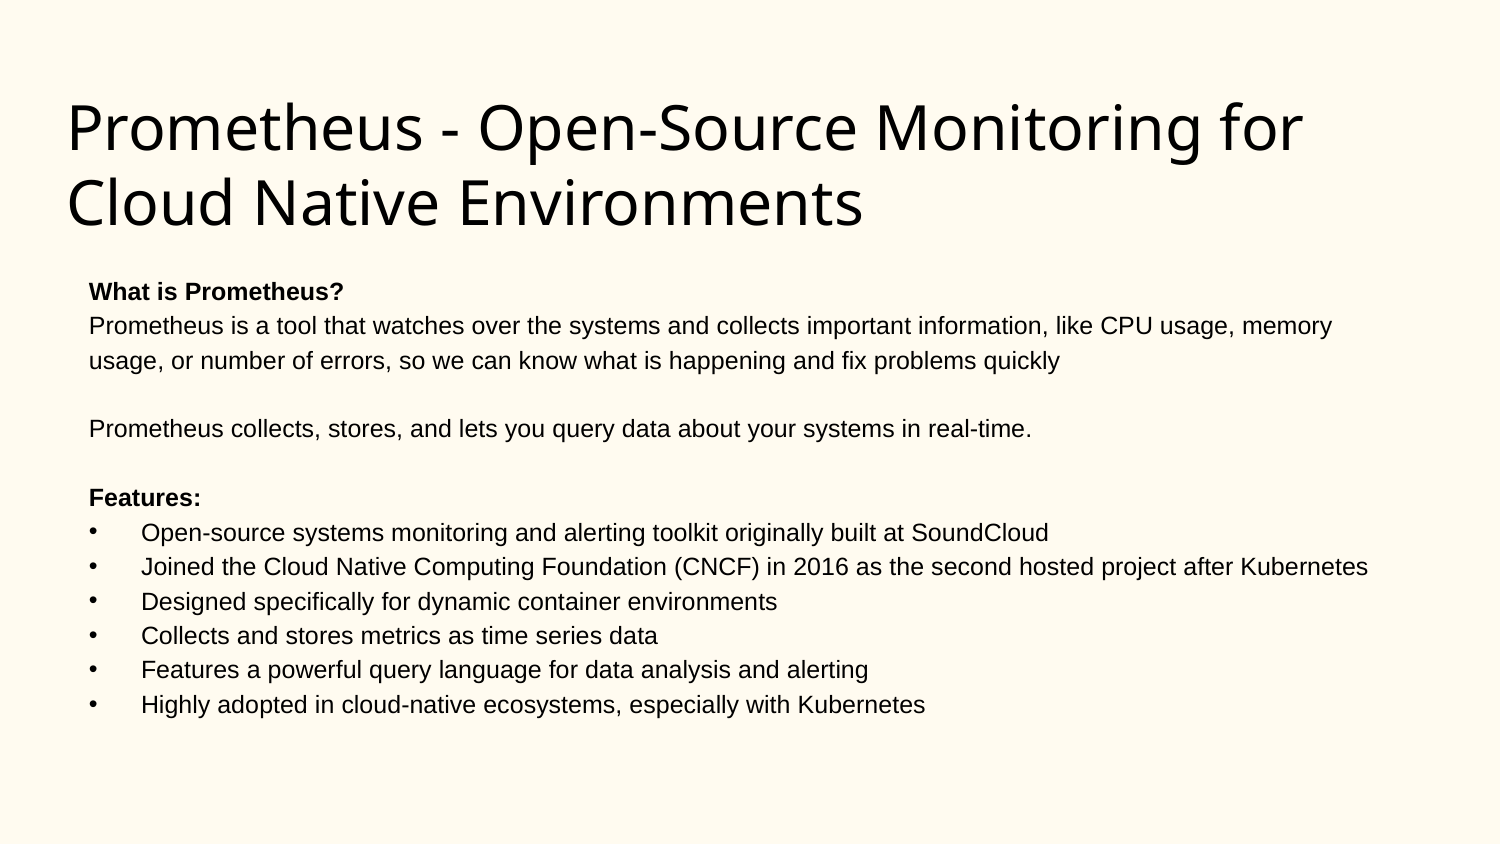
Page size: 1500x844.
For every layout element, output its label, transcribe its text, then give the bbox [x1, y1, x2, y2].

list What is Prometheus? Prometheus is a tool that watches over the systems and collects important information, like CPU usage, memory usage, or number of errors, so we can know what is happening and fix problems quickly Prometheus collects, stores, and lets you query data about your systems in real-time. Features: Open-source systems monitoring and alerting toolkit originally built at SoundCloud Joined the Cloud Native Computing Foundation (CNCF) in 2016 as the second hosted project after Kubernetes Designed specifically for dynamic container environments Collects and stores metrics as time series data Features a powerful query language for data analysis and alerting Highly adopted in cloud-native ecosystems, especially with Kubernetes [51, 255, 1412, 792]
title Prometheus - Open-Source Monitoring for Cloud Native Environments [51, 72, 1449, 237]
